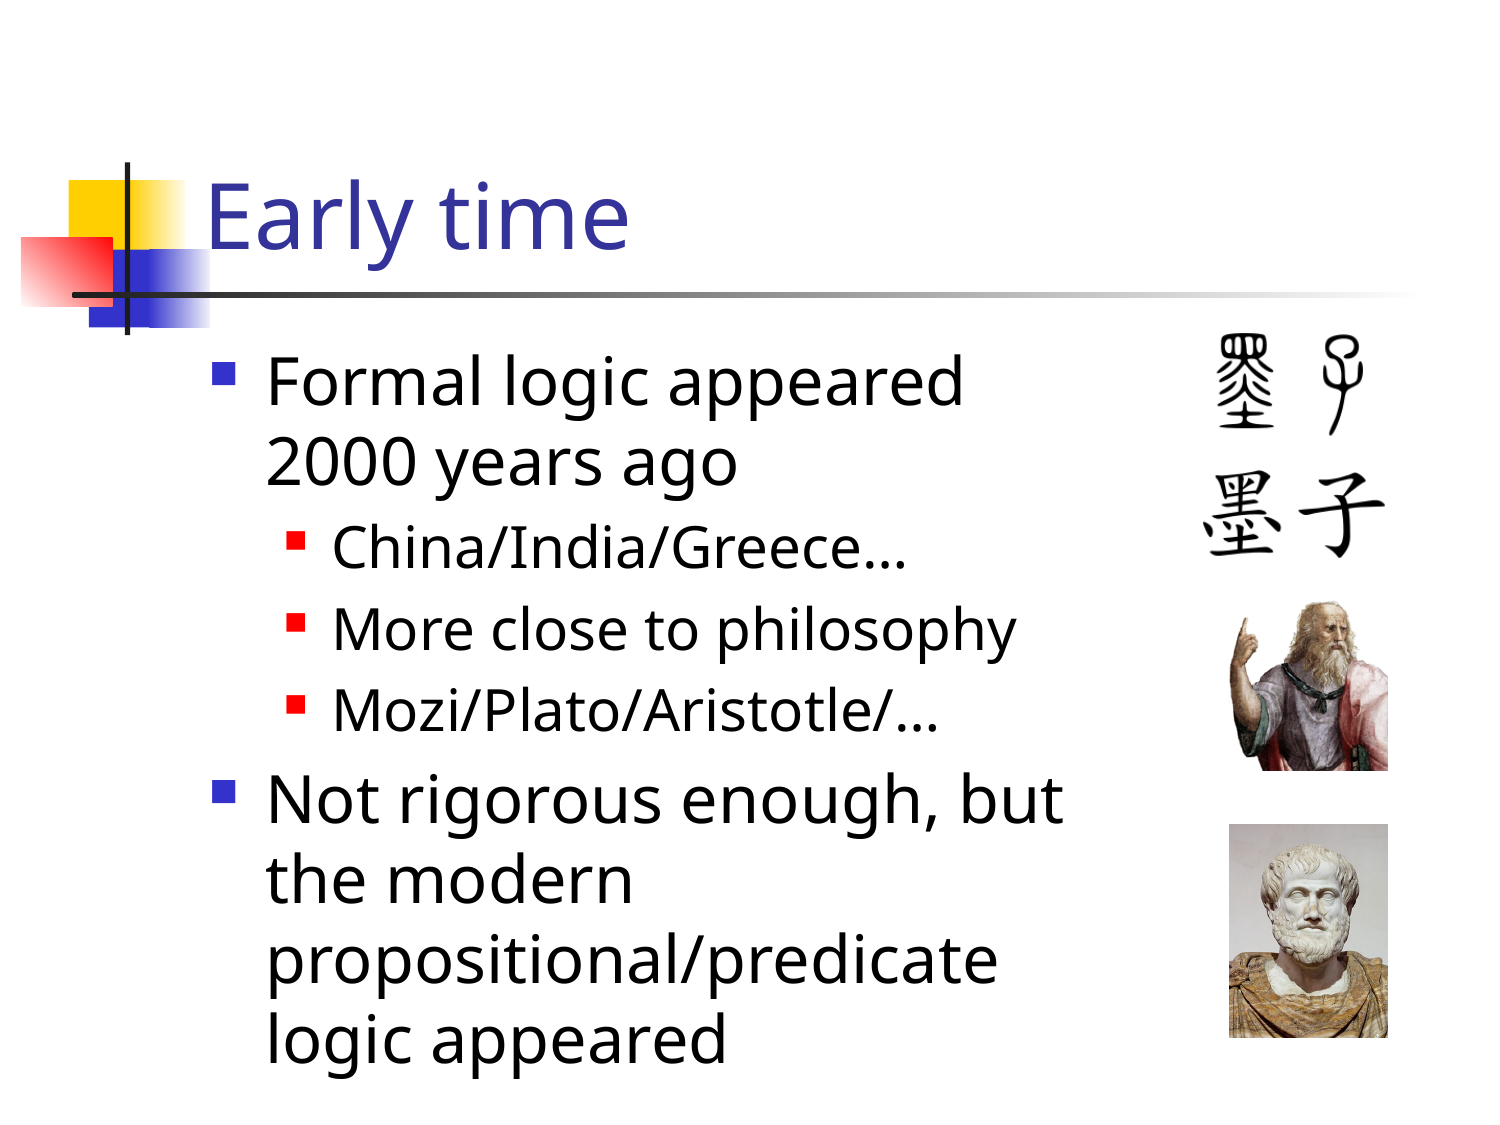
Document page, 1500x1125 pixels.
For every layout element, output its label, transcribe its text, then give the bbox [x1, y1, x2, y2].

picture [1224, 587, 1388, 771]
picture [1199, 330, 1388, 561]
title Early time [188, 35, 1468, 275]
picture [1228, 824, 1388, 1038]
list Formal logic appeared 2000 years ago China/India/Greece… More close to philosophy Mozi/Plato/Aristotle/… Not rigorous enough, but the modern propositional/predicate logic appeared [194, 331, 1113, 1113]
